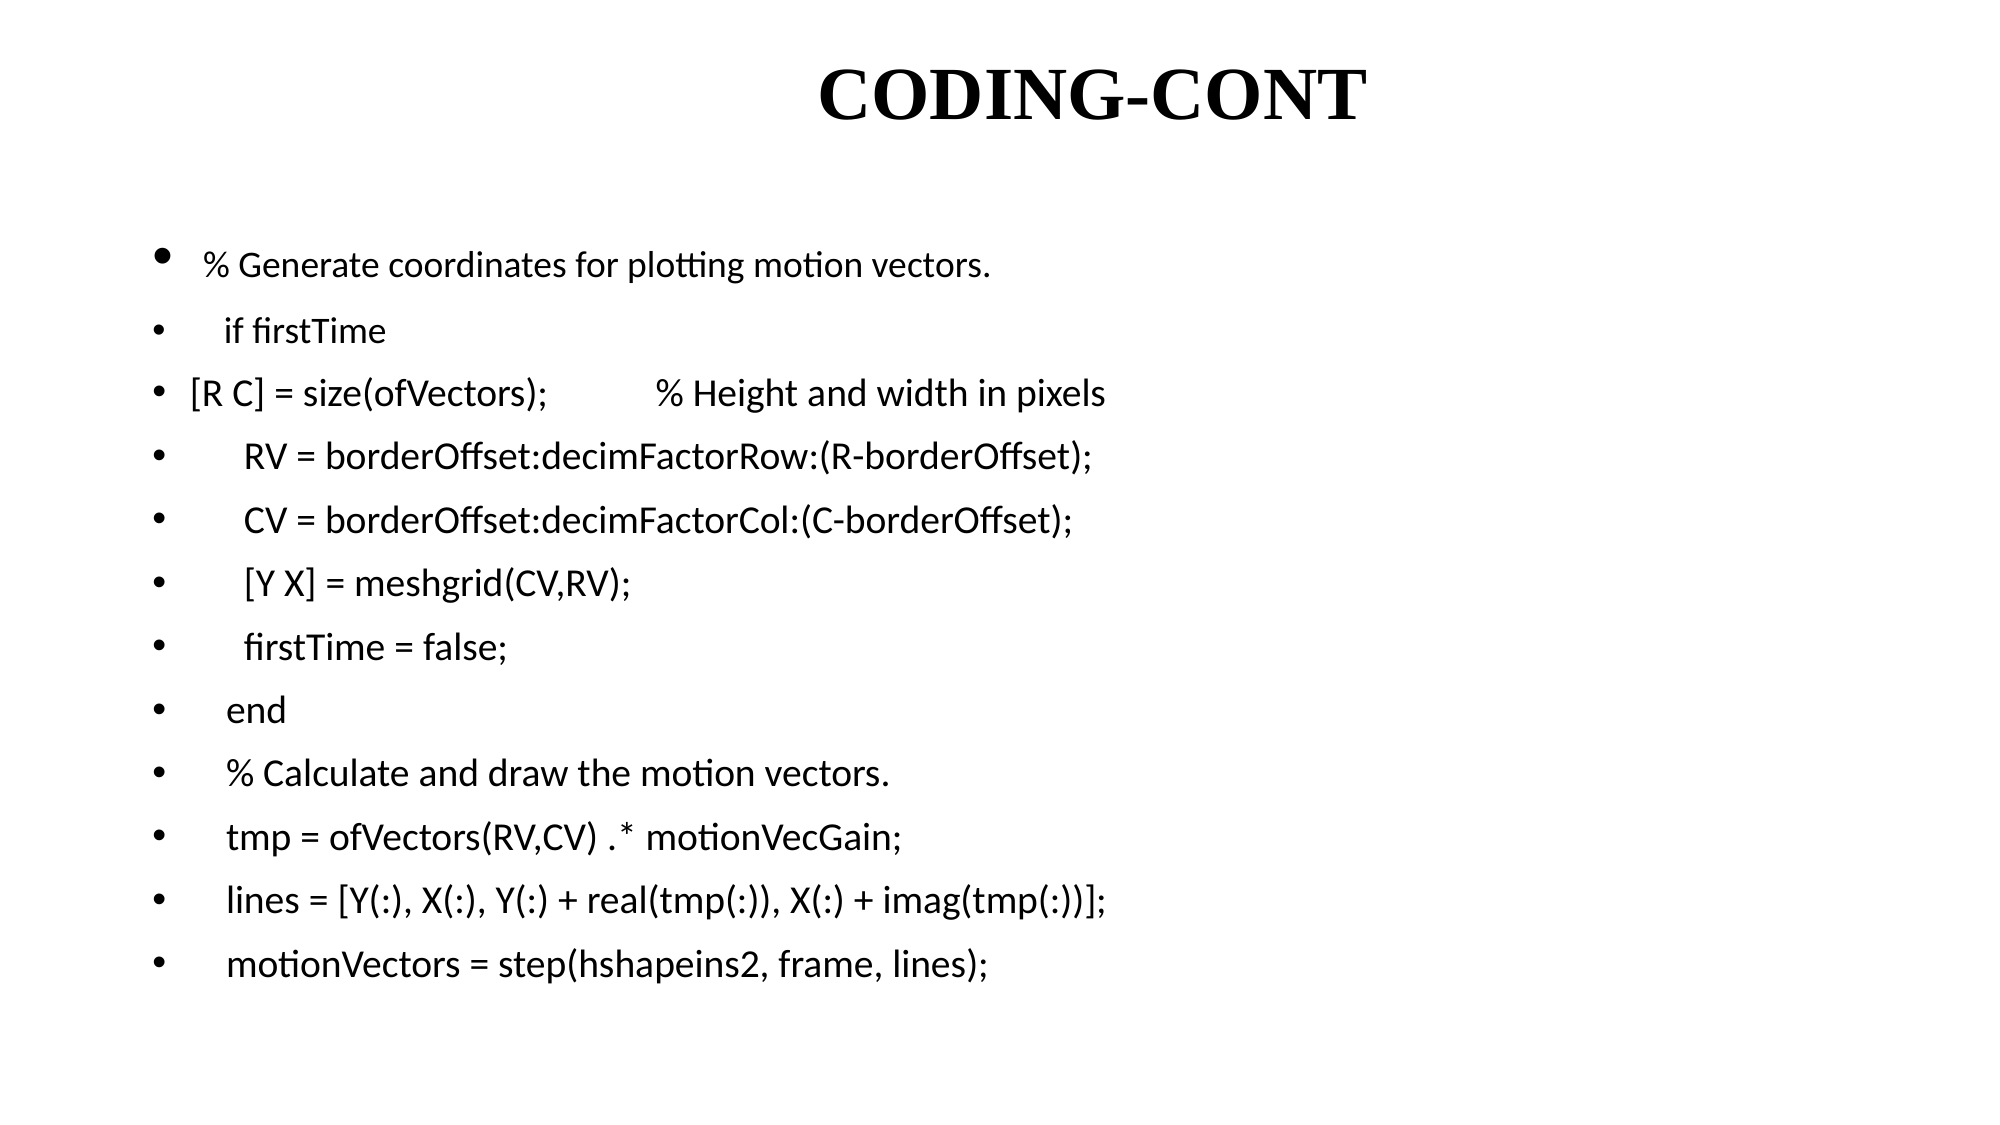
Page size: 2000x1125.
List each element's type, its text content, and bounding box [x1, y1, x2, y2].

list % Generate coordinates for plotting motion vectors. if firstTime [R C] = size(ofVectors); % Height and width in pixels RV = borderOffset:decimFactorRow:(R-borderOffset); CV = borderOffset:decimFactorCol:(C-borderOffset); [Y X] = meshgrid(CV,RV); firstTime = false; end % Calculate and draw the motion vectors. tmp = ofVectors(RV,CV) .* motionVecGain; lines = [Y(:), X(:), Y(:) + real(tmp(:)), X(:) + imag(tmp(:))]; motionVectors = step(hshapeins2, frame, lines); [137, 219, 1862, 1014]
title CODING-CONT [137, 30, 1862, 149]
